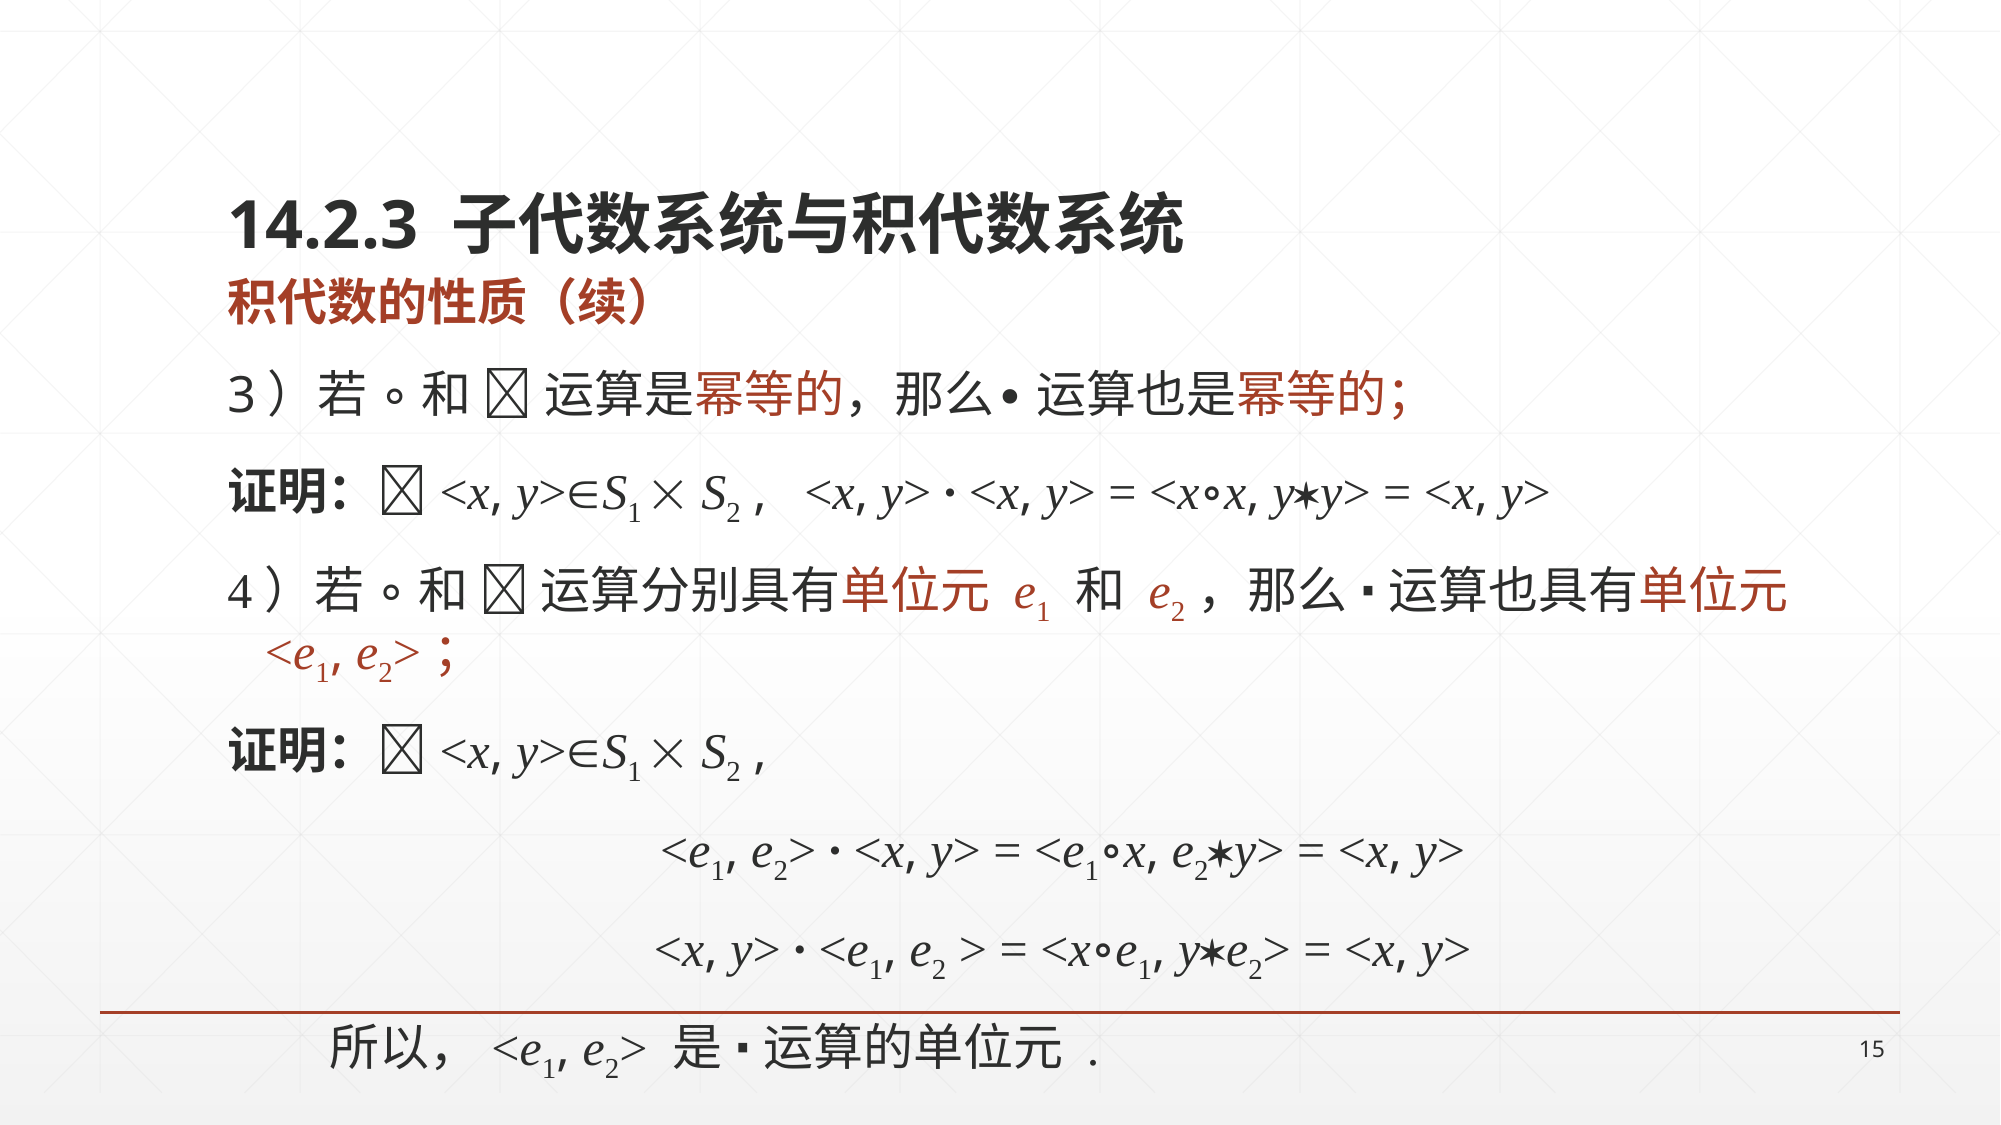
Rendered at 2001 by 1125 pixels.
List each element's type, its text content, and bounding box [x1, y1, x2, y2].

slide_number 15 [1749, 1031, 1901, 1069]
text_box 14.2.3 子代数系统与积代数系统 [212, 82, 1788, 271]
list 积代数的性质（续） 3）若 ∘ 和  运算是幂等的，那么∙ 运算也是幂等的； 证明：<x, y>S1  S2 , <x, y> ∙ <x, y> = <x∘x, yy> = <x, y> 4）若 ∘ 和  运算分别具有单位元 e1 和 e2，那么 ∙ 运算也具有单位元 <e1, e2>； 证明：<x, y>S1  S2 , <e1, e2> ∙ <x, y> = <e1∘x, e2y> = <x, y> <x, y> ∙ <e1, e2 > = <x∘e1, ye2> = <x, y> 所以，<e1, e2> 是 ∙ 运算的单位元 . [212, 270, 1901, 988]
